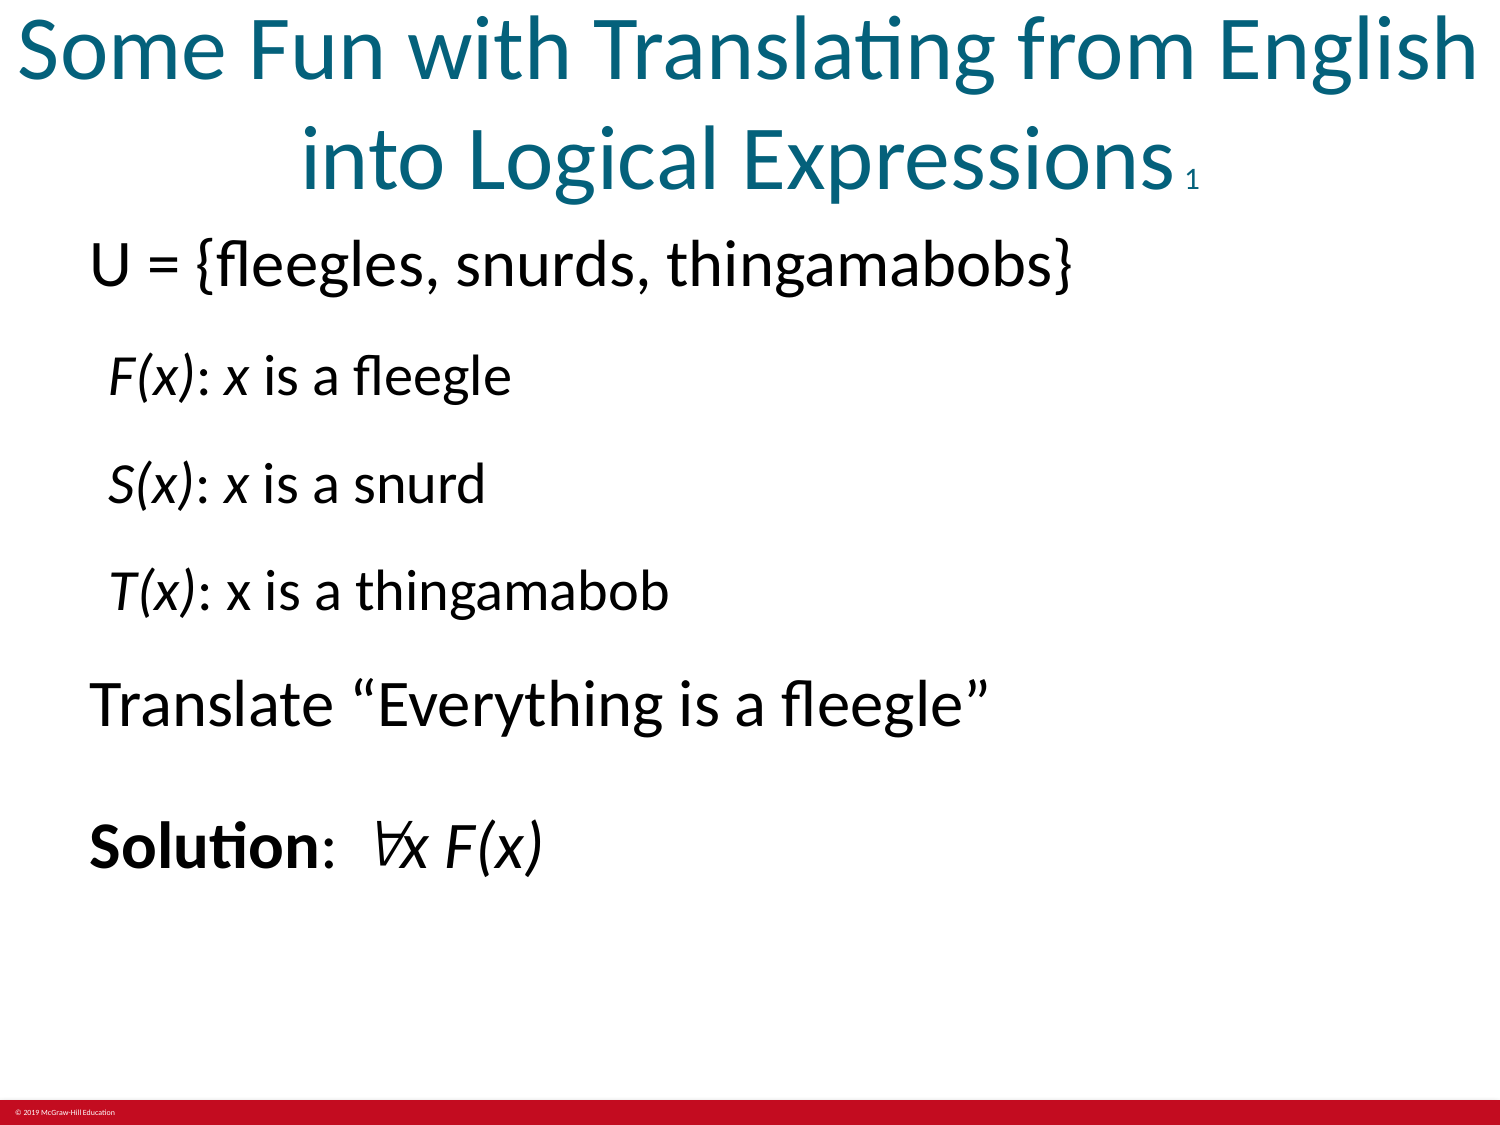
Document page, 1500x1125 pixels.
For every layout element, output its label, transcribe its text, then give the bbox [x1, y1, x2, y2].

title Some Fun with Translating from English into Logical Expressions 1 [0, 0, 1500, 195]
list U = {fleegles, snurds, thingamabobs} F(x): x is a fleegle S(x): x is a snurd T(x): x is a thingamabob Translate “Everything is a fleegle” Solution: x F(x) [75, 212, 1434, 1075]
